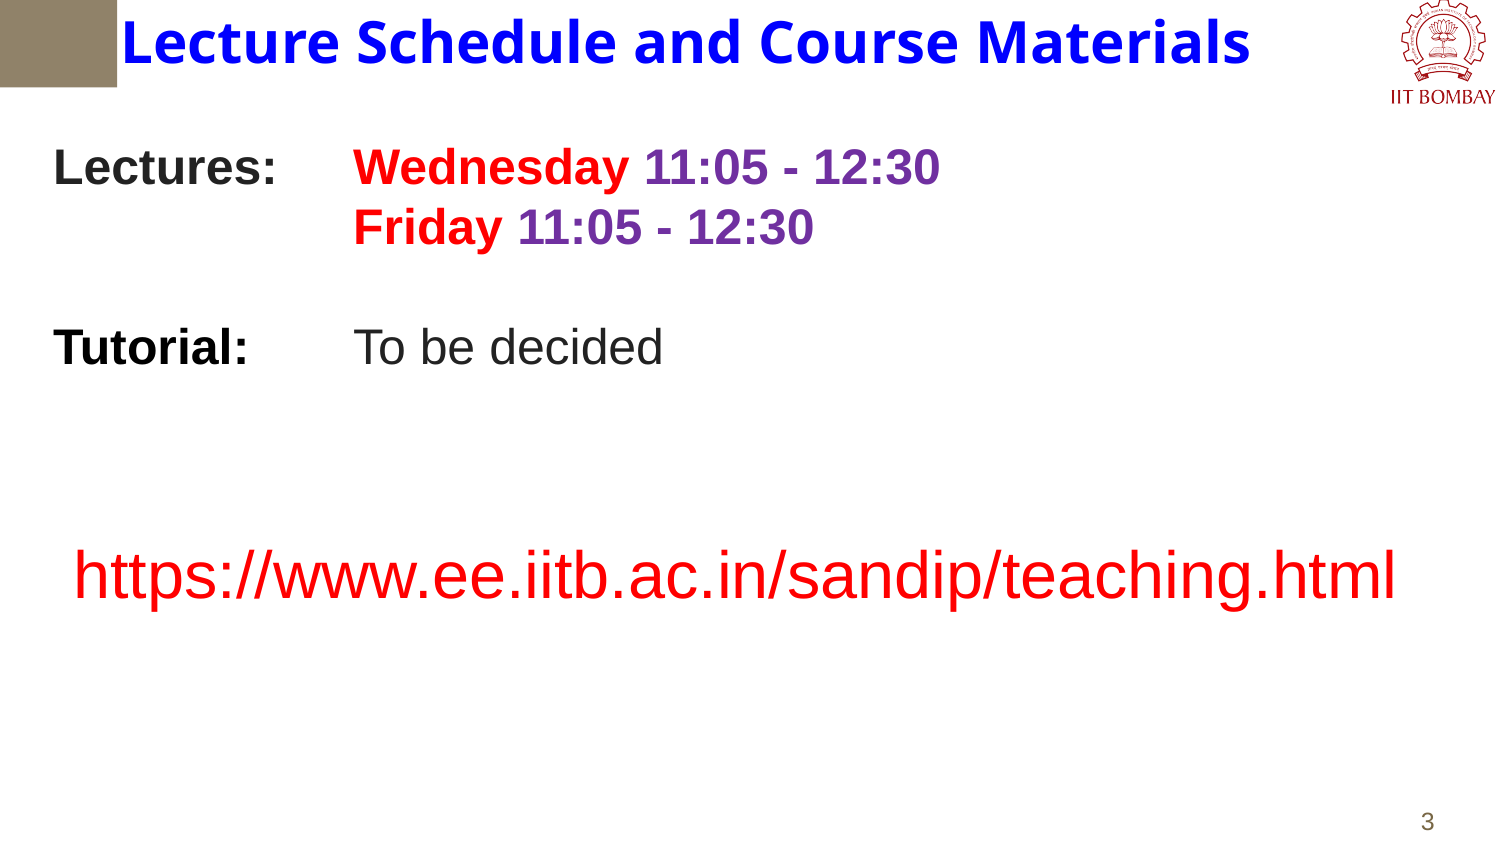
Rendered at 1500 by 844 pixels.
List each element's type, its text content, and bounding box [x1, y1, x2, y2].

text_box Lectures: Wednesday 11:05 - 12:30 Friday 11:05 - 12:30 Tutorial: To be decided [38, 126, 1496, 382]
text_box [0, 0, 118, 88]
text_box 3 [1406, 798, 1500, 843]
picture [1390, 0, 1496, 104]
text_box Lecture Schedule and Course Materials [118, 0, 1267, 83]
text_box https://www.ee.iitb.ac.in/sandip/teaching.html [58, 524, 1429, 619]
